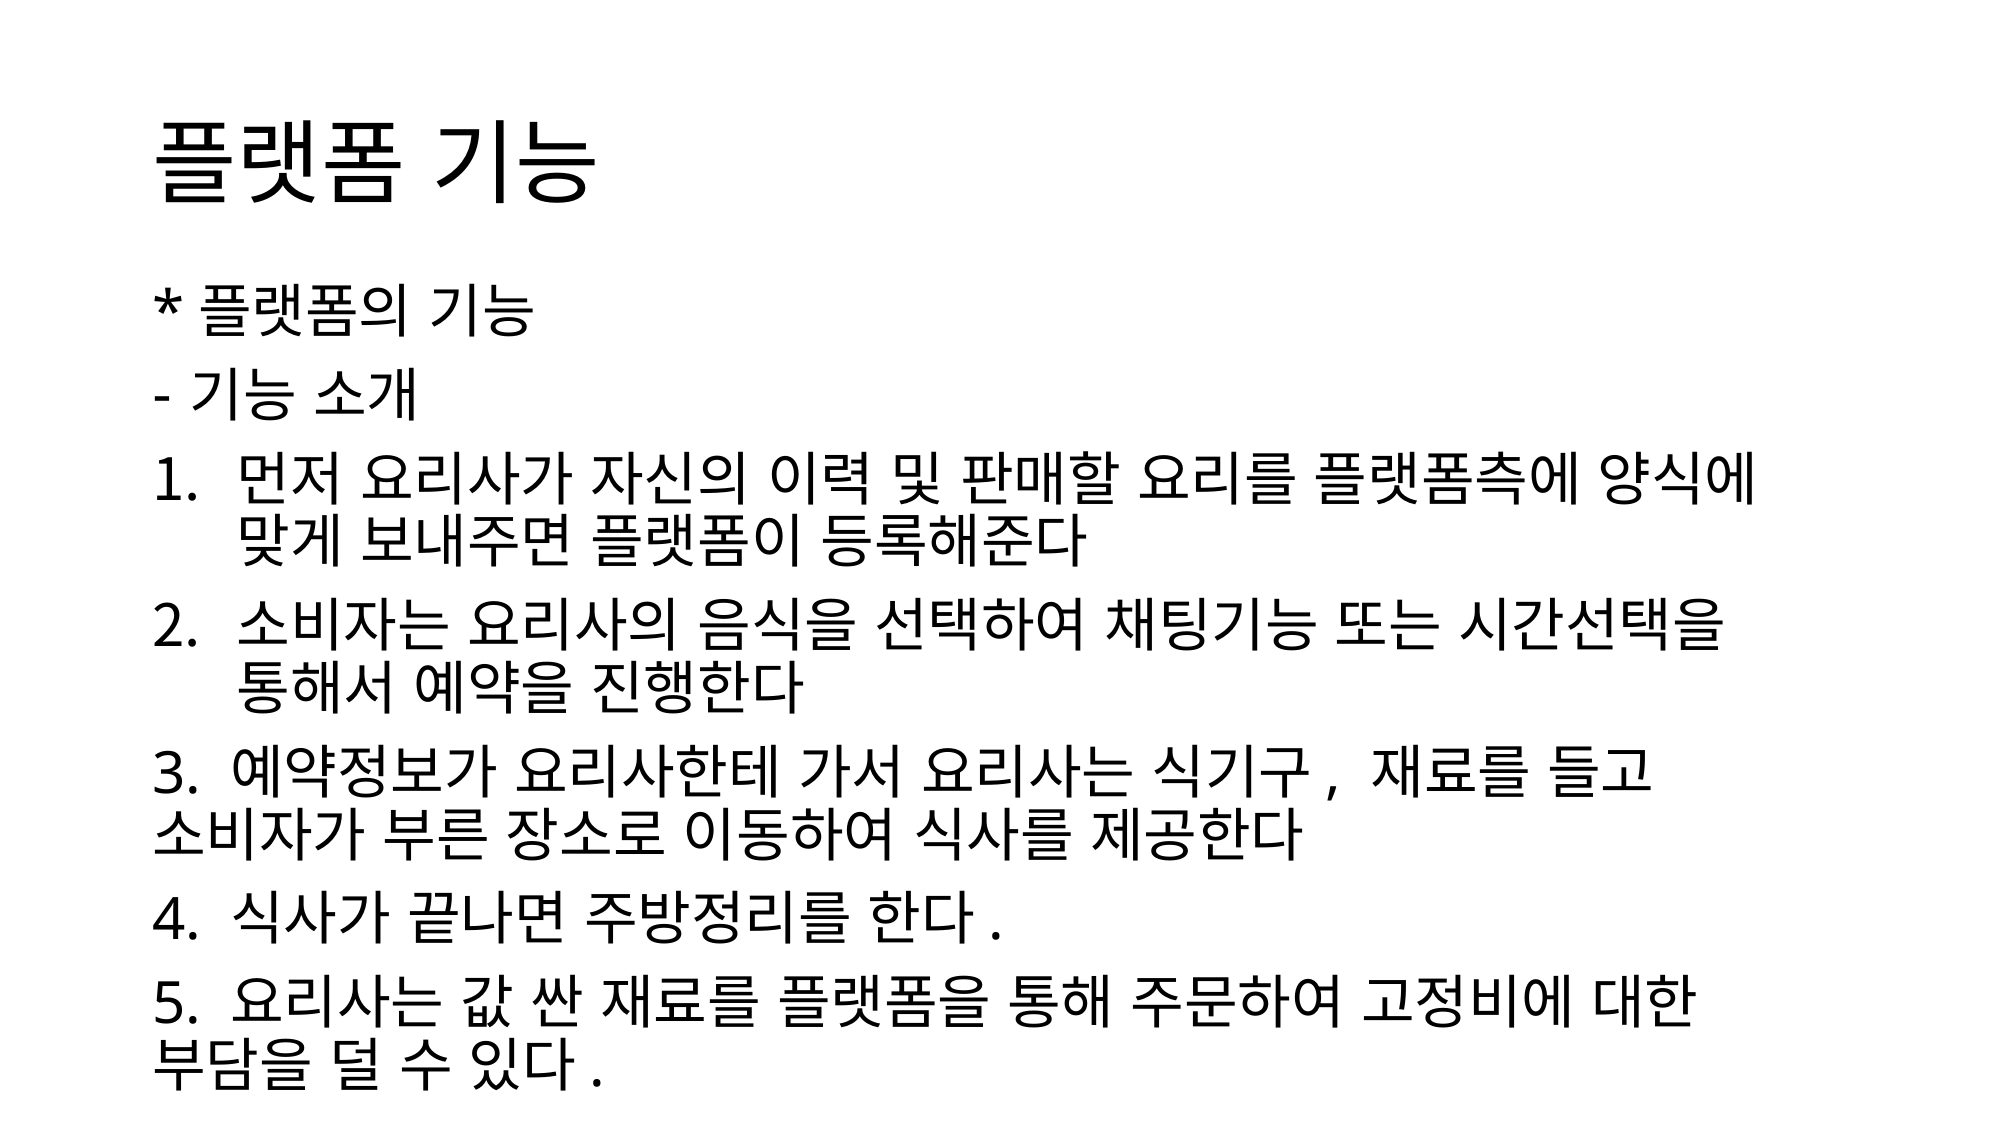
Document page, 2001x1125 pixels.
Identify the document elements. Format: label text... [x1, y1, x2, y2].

title 플랫폼 기능 [137, 57, 1863, 275]
list *플랫폼의 기능 기능 소개 먼저 요리사가 자신의 이력 및 판매할 요리를 플랫폼측에 양식에 맞게 보내주면 플랫폼이 등록해준다 소비자는 요리사의 음식을 선택하여 채팅기능 또는 시간선택을 통해서 예약을 진행한다 3. 예약정보가 요리사한테 가서 요리사는 식기구, 재료를 들고 소비자가 부른 장소로 이동하여 식사를 제공한다 4. 식사가 끝나면 주방정리를 한다. 5. 요리사는 값 싼 재료를 플랫폼을 통해 주문하여 고정비에 대한 부담을 덜 수 있다. [137, 275, 1863, 1125]
